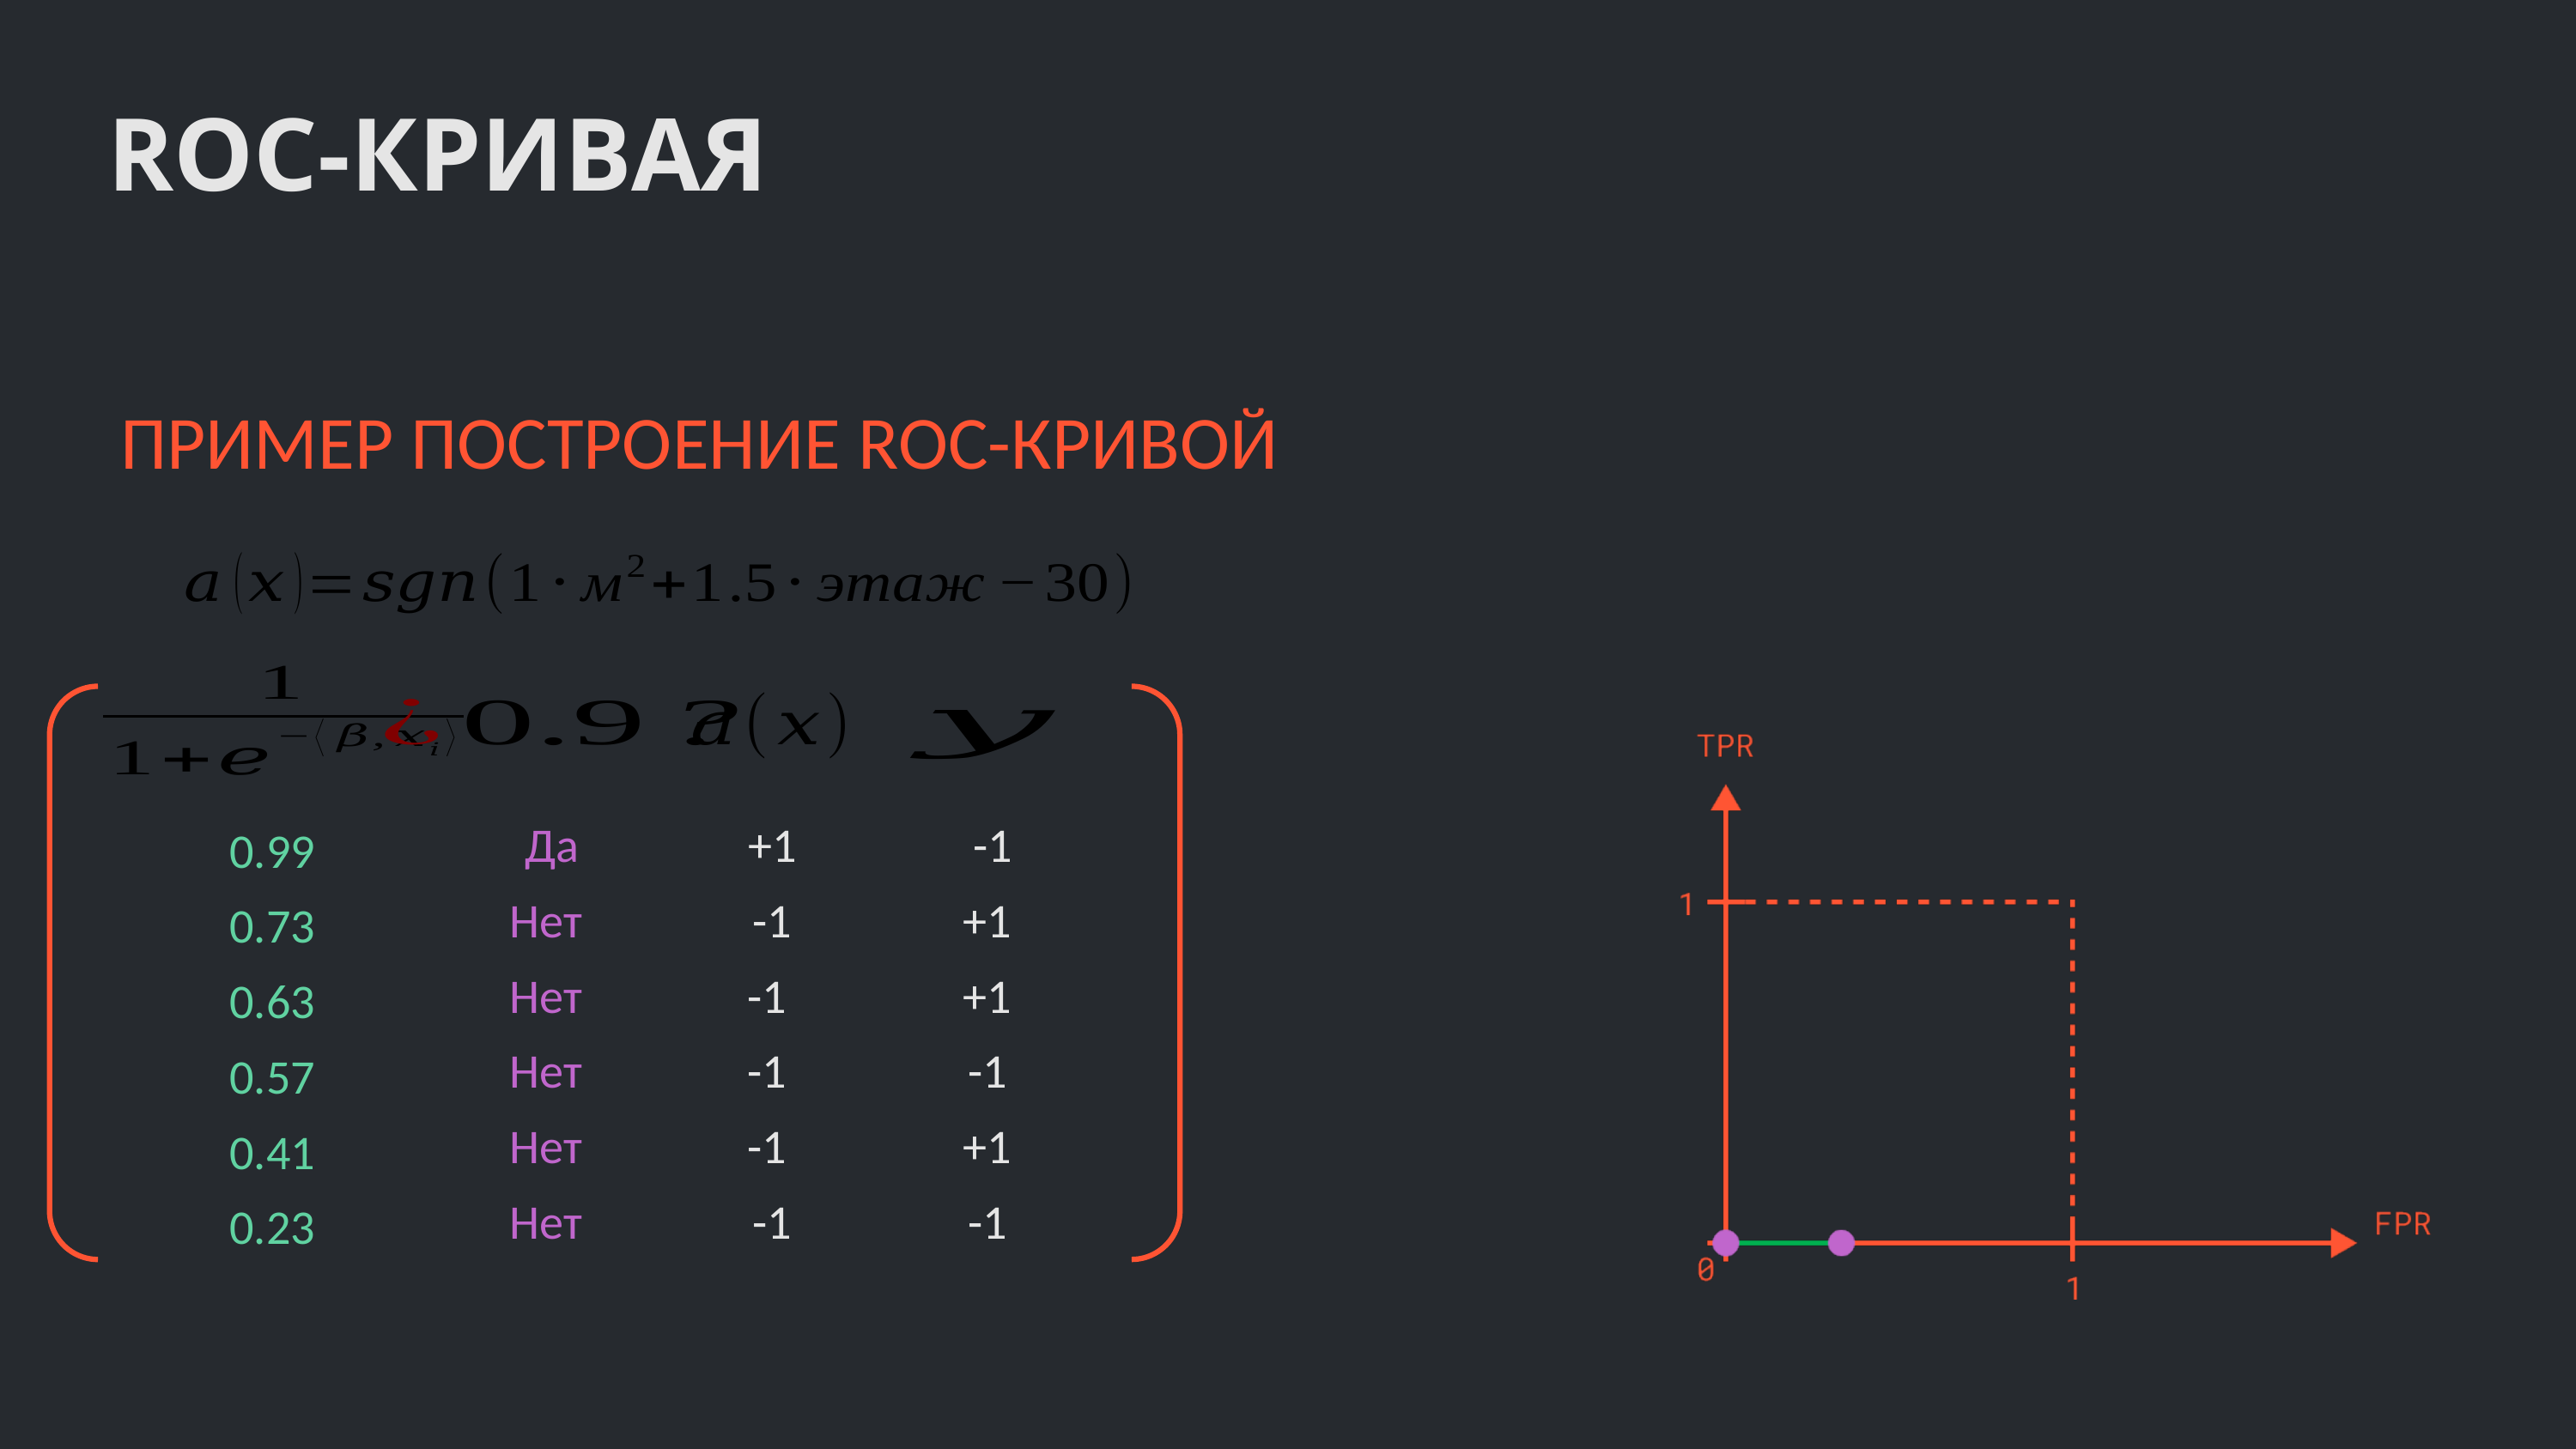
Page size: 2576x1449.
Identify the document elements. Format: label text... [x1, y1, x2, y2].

table_cell 0.73 [184, 900, 381, 976]
text_box ПРИМЕР ПОСТРОЕНИЕ ROC-КРИВОЙ [107, 397, 1578, 498]
table_cell 0.57 [184, 1052, 381, 1126]
table_cell Нет [442, 895, 640, 970]
picture [1680, 733, 2432, 1300]
text_box ROC-КРИВАЯ [107, 110, 2415, 364]
table_cell Нет [442, 970, 640, 1046]
table_cell 0.41 [184, 1126, 381, 1202]
table_cell Нет [442, 1121, 640, 1197]
table_cell +1 [884, 1121, 1080, 1197]
table_cell -1 [663, 1197, 860, 1271]
table_cell Нет [442, 1046, 640, 1121]
table_header -1 [884, 820, 1080, 895]
table_cell +1 [884, 895, 1080, 970]
text_box [49, 685, 1181, 1260]
table_cell -1 [663, 1121, 860, 1197]
table_cell -1 [884, 1046, 1080, 1121]
table_cell 0.63 [184, 976, 381, 1052]
table_header Да [442, 820, 640, 895]
table_cell -1 [663, 895, 860, 970]
table_header +1 [663, 820, 860, 895]
table_cell -1 [884, 1197, 1080, 1271]
table_cell -1 [663, 970, 860, 1046]
table_cell 0.23 [184, 1202, 381, 1277]
table_cell +1 [884, 970, 1080, 1046]
table_cell -1 [663, 1046, 860, 1121]
table_header 0.99 [184, 825, 381, 900]
table_cell Нет [442, 1197, 640, 1271]
